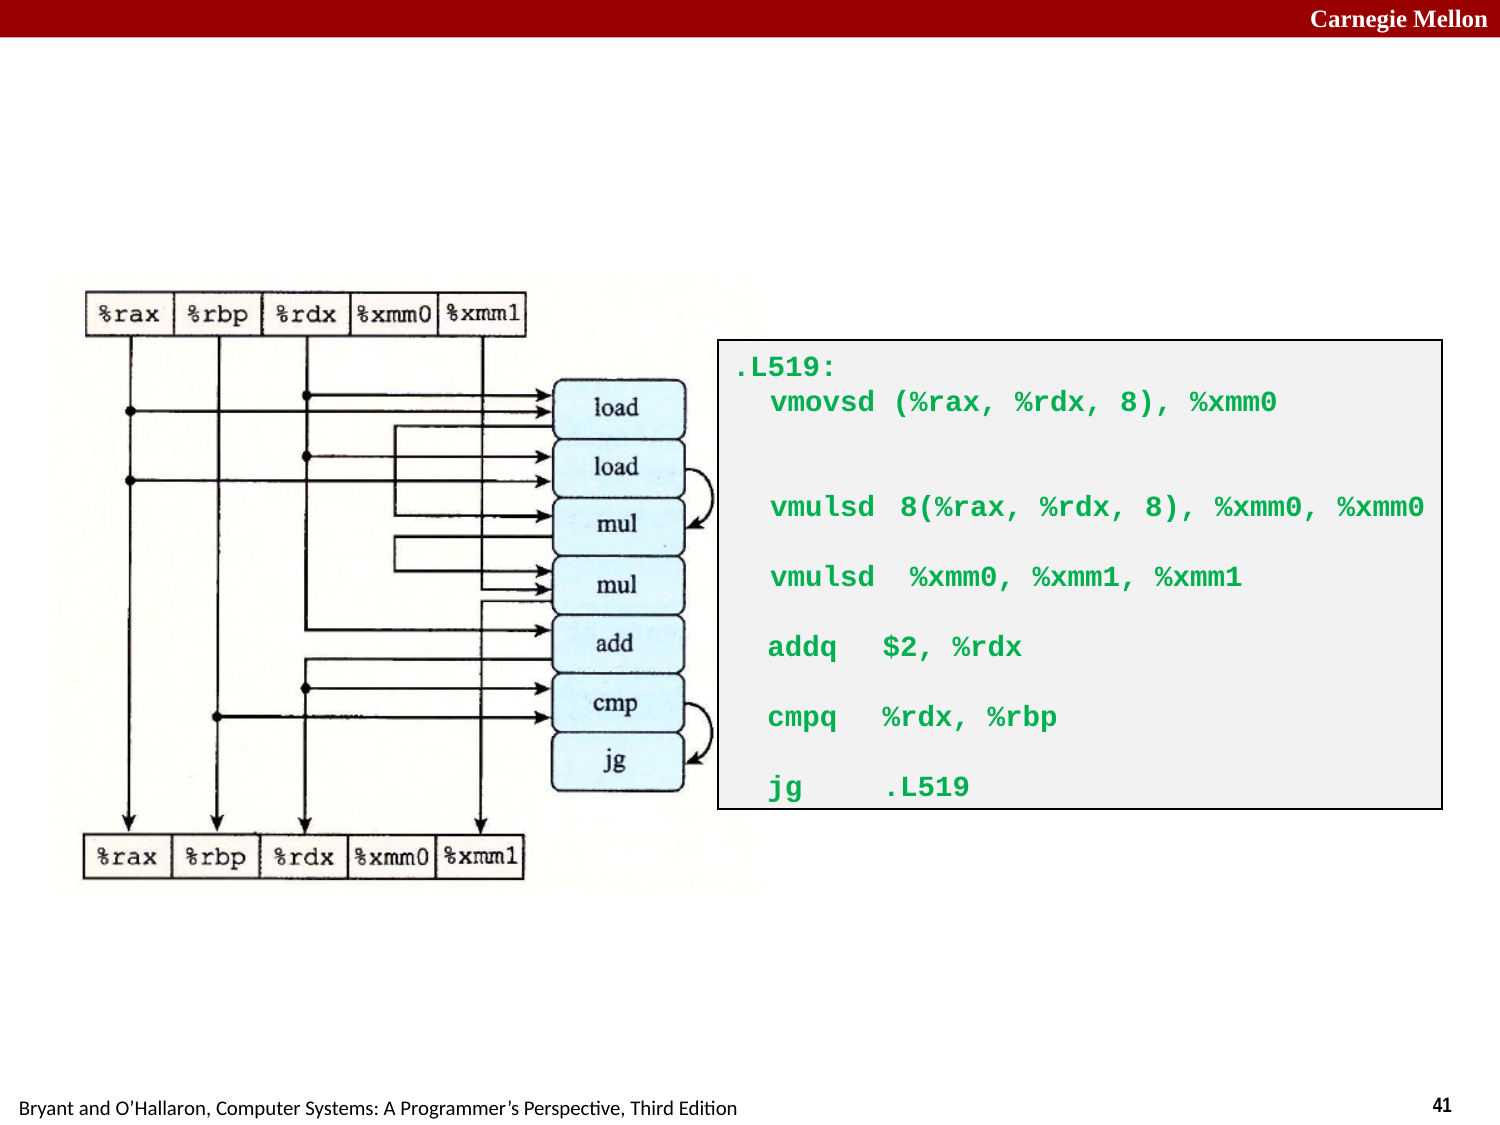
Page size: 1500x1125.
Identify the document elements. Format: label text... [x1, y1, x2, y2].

text_box .L519: vmovsd (%rax, %rdx, 8), %xmm0 vmulsd 8(%rax, %rdx, 8), %xmm0, %xmm0 vmulsd %xmm0, %xmm1, %xmm1 addq $2, %rdx cmpq %rdx, %rbp jg .L519 [766, 339, 1443, 809]
picture [54, 274, 763, 894]
